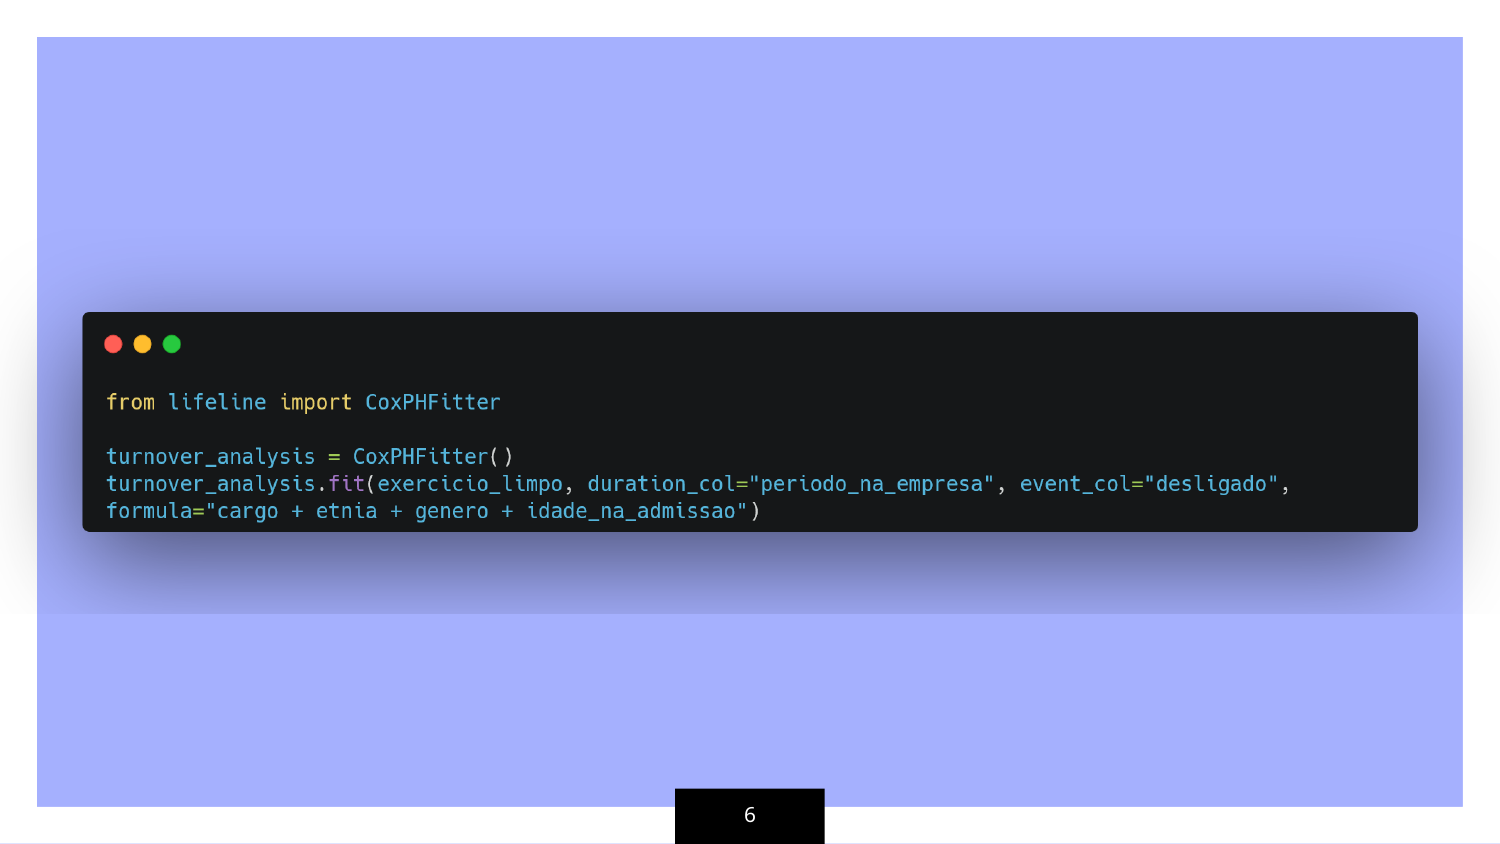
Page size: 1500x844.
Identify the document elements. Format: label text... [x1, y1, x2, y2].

picture [0, 229, 1500, 614]
slide_number 6 [675, 788, 825, 844]
